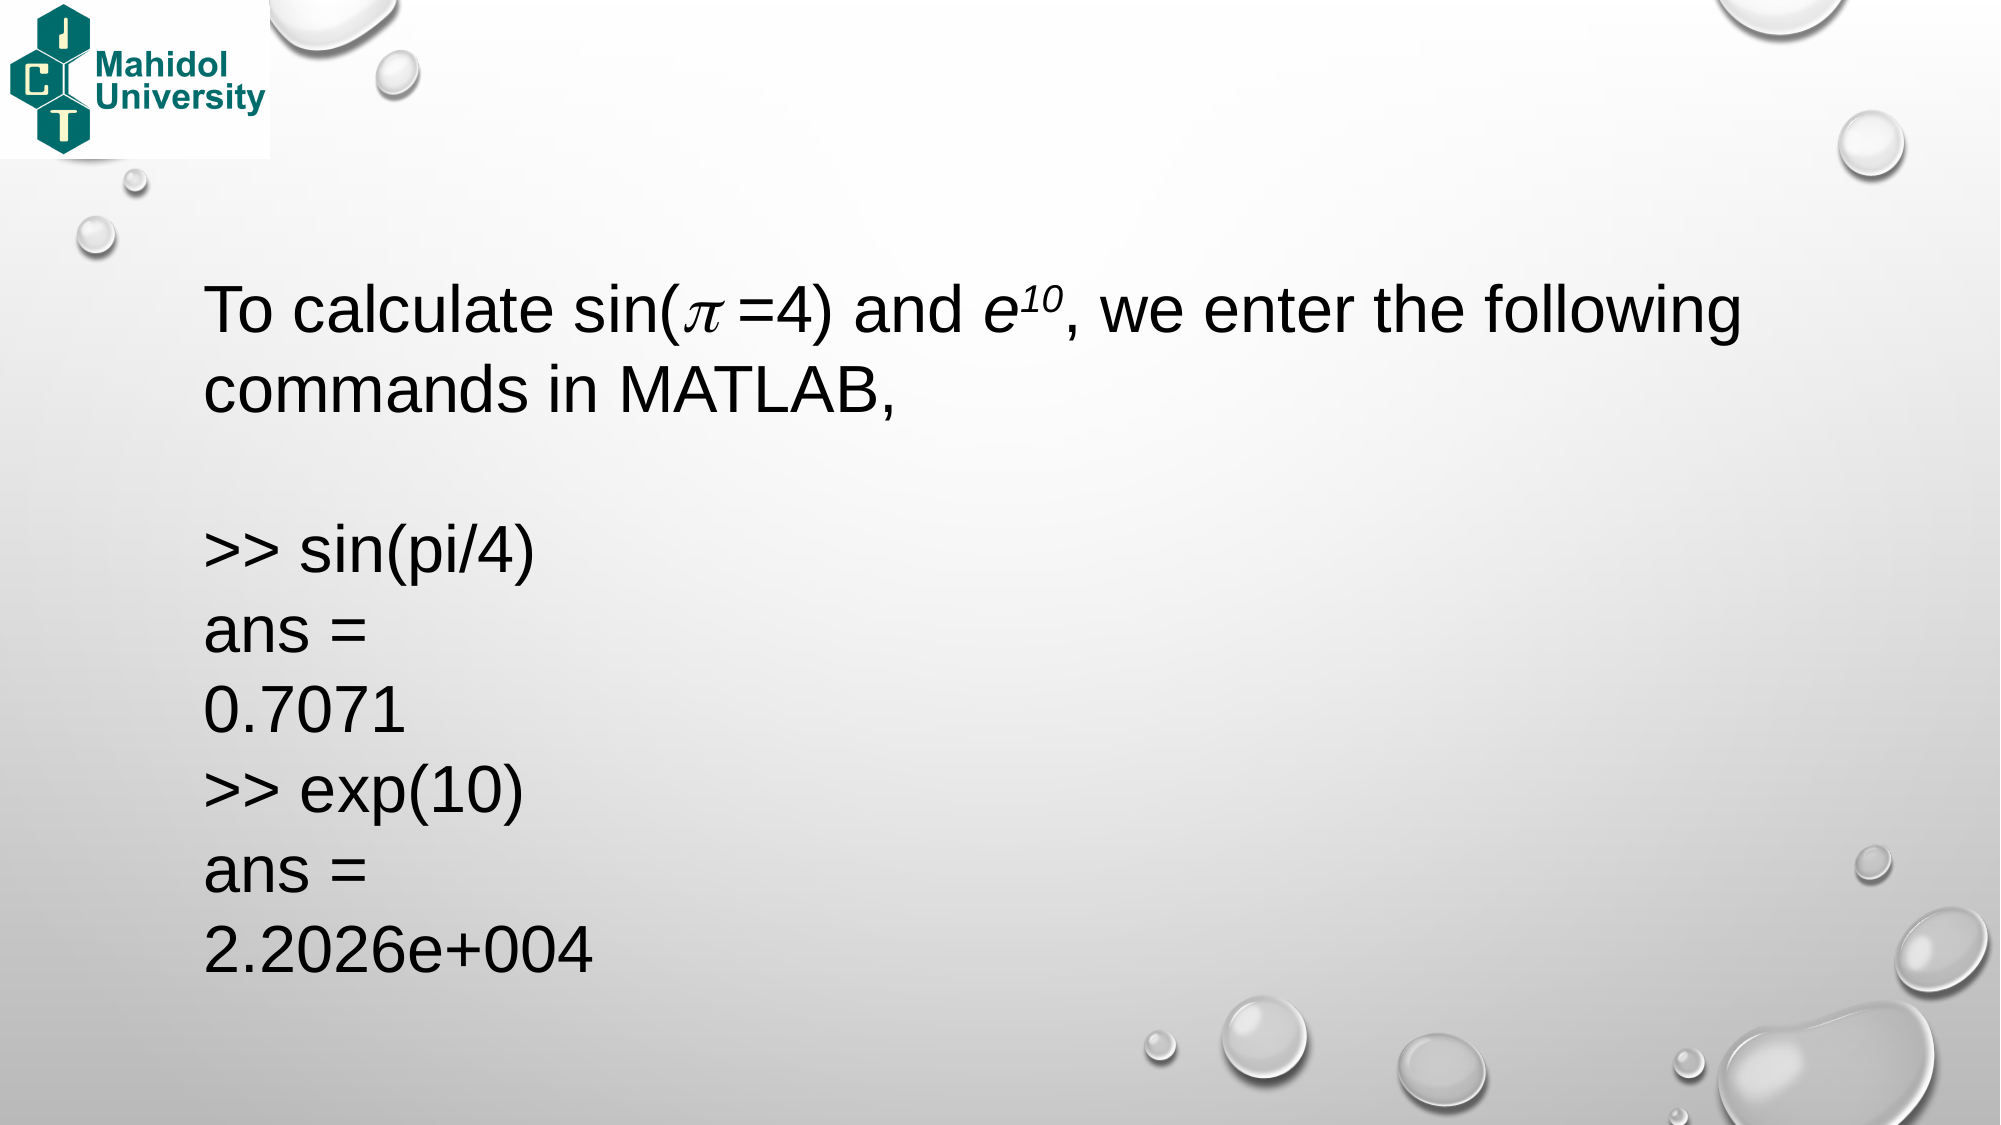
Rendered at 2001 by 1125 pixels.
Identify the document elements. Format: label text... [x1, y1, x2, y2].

text_box To calculate sin( =4) and e10, we enter the following commands in MATLAB, >> sin(pi/4) ans = 0.7071 >> exp(10) ans = 2.2026e+004 [189, 258, 1920, 993]
picture [0, 0, 2000, 1125]
